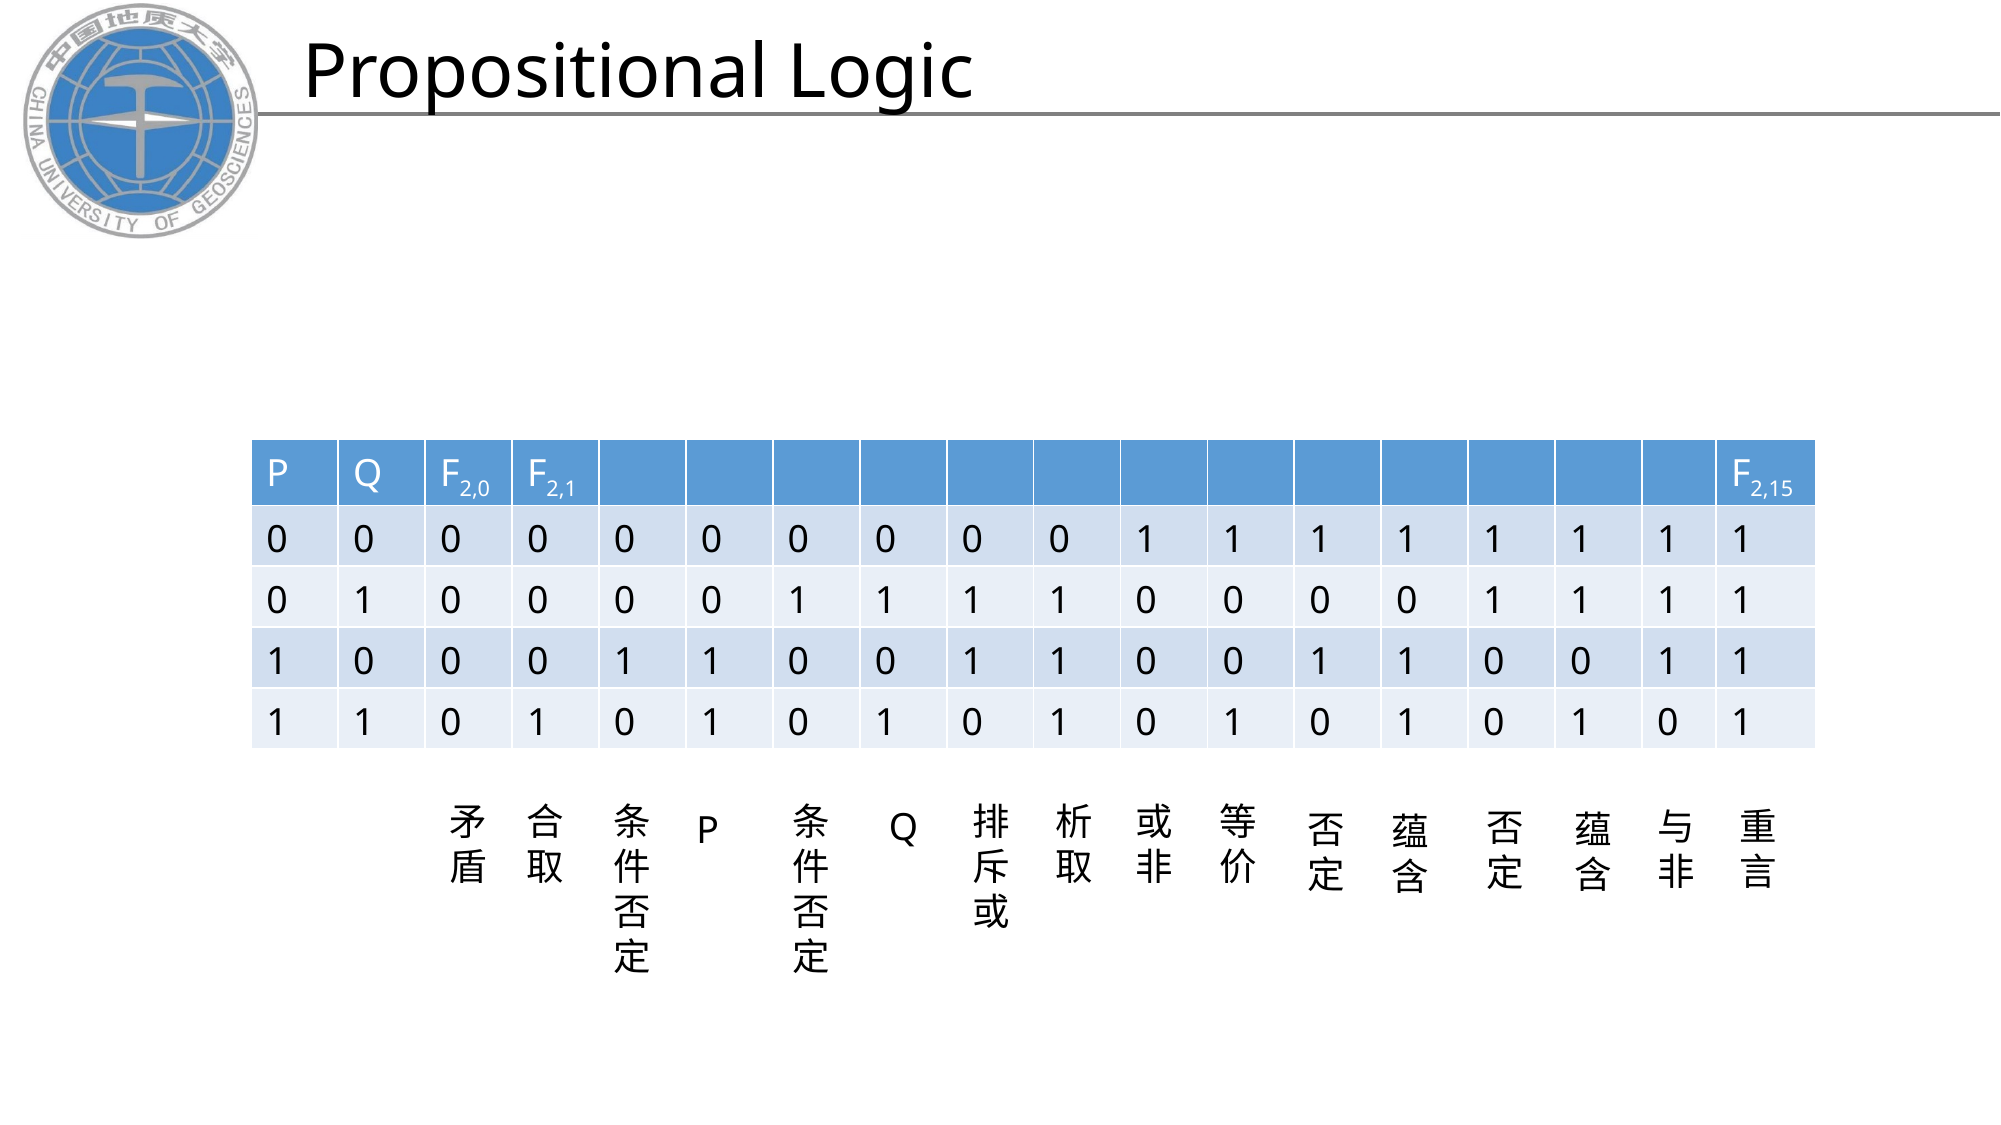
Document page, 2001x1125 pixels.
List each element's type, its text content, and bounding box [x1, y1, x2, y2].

table_header [1382, 440, 1467, 505]
table_cell 1 [1556, 689, 1641, 748]
table_cell 1 [1382, 628, 1467, 687]
table_cell 1 [861, 689, 946, 748]
table_cell 0 [774, 628, 859, 687]
table_cell 1 [687, 689, 772, 748]
table_header F2,0 [426, 440, 511, 505]
table_cell 0 [861, 628, 946, 687]
table_header [948, 440, 1033, 505]
text_box 否定 [1292, 798, 1350, 904]
table_cell 1 [1717, 506, 1815, 565]
table_cell 0 [774, 689, 859, 748]
table_cell 0 [1295, 567, 1380, 626]
table_cell 0 [1208, 628, 1293, 687]
picture [21, 3, 258, 239]
table_cell 0 [513, 567, 598, 626]
table_cell 1 [1643, 506, 1715, 565]
table_header Q [339, 440, 424, 505]
text_box 合取 [511, 790, 569, 896]
table_cell 1 [1382, 689, 1467, 748]
table_cell 0 [1121, 689, 1207, 748]
table_cell 0 [339, 628, 424, 687]
table_cell 0 [339, 506, 424, 565]
table_cell 1 [1208, 506, 1293, 565]
text_box Propositional Logic [287, 15, 1233, 120]
table_cell 0 [426, 567, 511, 626]
table_header [774, 440, 859, 505]
text_box 析取 [1040, 790, 1099, 896]
table_cell 1 [1643, 628, 1715, 687]
table_cell 0 [948, 506, 1033, 565]
table_cell 0 [1034, 506, 1120, 565]
table_cell 1 [1295, 628, 1380, 687]
table_cell 0 [1121, 628, 1207, 687]
table_cell 1 [1121, 506, 1207, 565]
table_cell 0 [600, 689, 685, 748]
table_cell 1 [1717, 567, 1815, 626]
table_cell 1 [1556, 567, 1641, 626]
table_cell 0 [426, 689, 511, 748]
table_cell 1 [1034, 628, 1120, 687]
table_cell 0 [426, 506, 511, 565]
table_cell 1 [1556, 506, 1641, 565]
text_box 等价 [1204, 790, 1263, 896]
text_box 蕴含 [1376, 800, 1435, 906]
table_cell 0 [1556, 628, 1641, 687]
table_header [600, 440, 685, 505]
table_header [861, 440, 946, 505]
table_header [1556, 440, 1641, 505]
table_cell 1 [513, 689, 598, 748]
table_header [1295, 440, 1380, 505]
table_cell 1 [1295, 506, 1380, 565]
table_cell 1 [687, 628, 772, 687]
table_cell 0 [513, 506, 598, 565]
table_header [687, 440, 772, 505]
table_cell 1 [252, 628, 337, 687]
table_cell 0 [1469, 689, 1554, 748]
table_cell 1 [1643, 567, 1715, 626]
table_cell 0 [861, 506, 946, 565]
table_cell 0 [774, 506, 859, 565]
table_cell 1 [252, 689, 337, 748]
text_box 矛盾 [434, 790, 493, 896]
table_cell 0 [513, 628, 598, 687]
table_header P [252, 440, 337, 505]
text_box 排斥或 [957, 790, 1016, 941]
table_cell 0 [1121, 567, 1207, 626]
table_cell 1 [1717, 689, 1815, 748]
table_cell 1 [1382, 506, 1467, 565]
table_cell 1 [339, 567, 424, 626]
table_cell 1 [1034, 689, 1120, 748]
table_cell 0 [1643, 689, 1715, 748]
table_cell 1 [1717, 628, 1815, 687]
table_cell 0 [1295, 689, 1380, 748]
table_header [1121, 440, 1207, 505]
table_cell 1 [861, 567, 946, 626]
table_cell 0 [1208, 567, 1293, 626]
text_box 与非 [1642, 795, 1700, 901]
table_header [1034, 440, 1120, 505]
text_box 或非 [1120, 790, 1178, 896]
table_cell 1 [1469, 506, 1554, 565]
text_box 否定 [1471, 796, 1529, 902]
text_box 条件否定 [598, 790, 656, 986]
table_header F2,15 [1717, 440, 1815, 505]
table_cell 1 [600, 628, 685, 687]
table_cell 1 [339, 689, 424, 748]
text_box 重言 [1725, 795, 1783, 901]
table_header [1469, 440, 1554, 505]
table_cell 1 [774, 567, 859, 626]
table_cell 0 [687, 506, 772, 565]
table_cell 0 [600, 506, 685, 565]
text_box P [681, 798, 740, 859]
table_cell 1 [1469, 567, 1554, 626]
table_cell 1 [1034, 567, 1120, 626]
table_header [1643, 440, 1715, 505]
table_cell 0 [426, 628, 511, 687]
table_cell 0 [948, 689, 1033, 748]
table_header F2,1 [513, 440, 598, 505]
table_cell 1 [948, 628, 1033, 687]
table_cell 0 [1382, 567, 1467, 626]
text_box 蕴含 [1559, 798, 1618, 904]
table_cell 0 [600, 567, 685, 626]
table_cell 0 [252, 567, 337, 626]
table_cell 1 [948, 567, 1033, 626]
table_cell 0 [1469, 628, 1554, 687]
table_cell 0 [687, 567, 772, 626]
table_cell 0 [252, 506, 337, 565]
text_box Q [874, 795, 932, 856]
text_box 条件否定 [778, 790, 836, 986]
table_header [1208, 440, 1293, 505]
table_cell 1 [1208, 689, 1293, 748]
